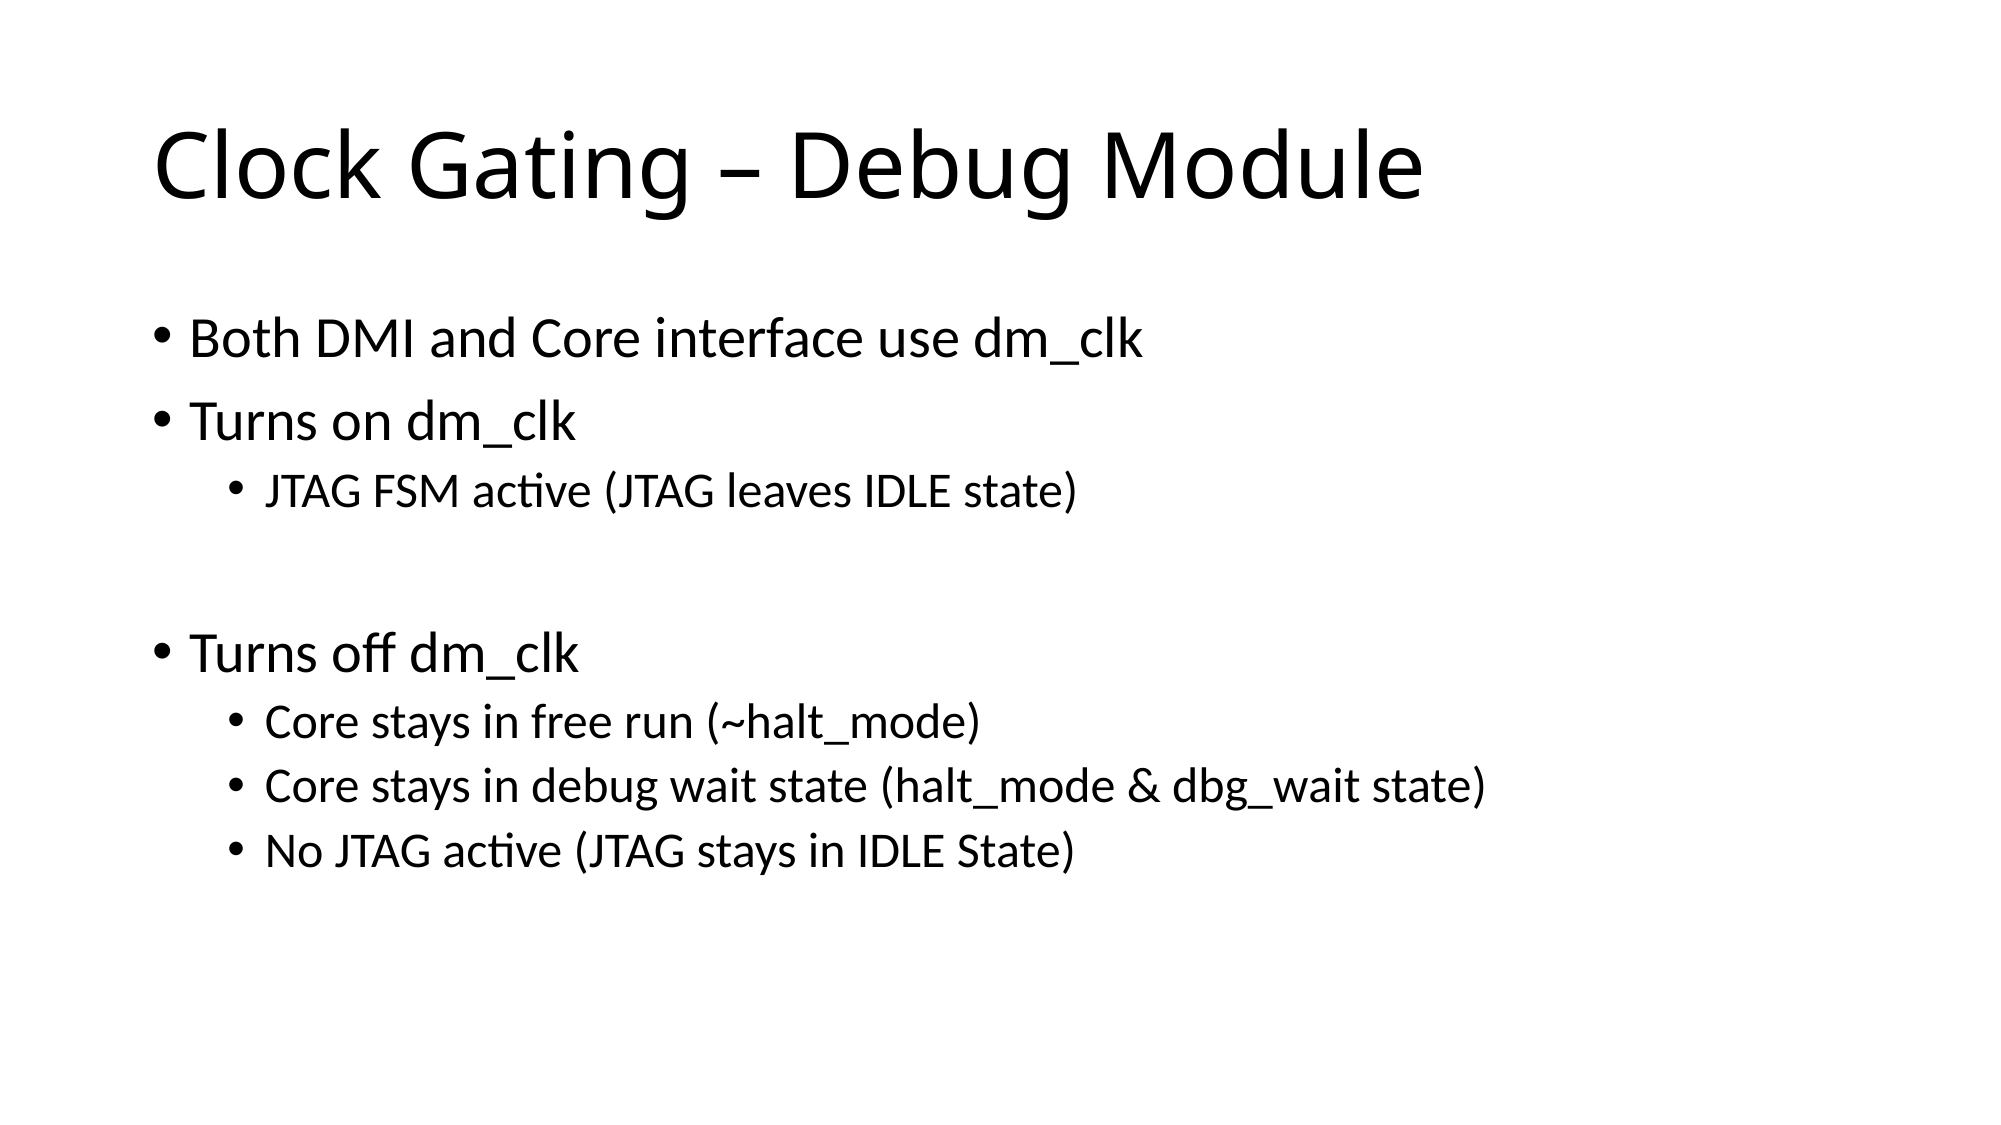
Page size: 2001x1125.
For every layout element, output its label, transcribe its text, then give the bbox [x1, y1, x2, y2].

title Clock Gating – Debug Module [137, 59, 1863, 278]
list Both DMI and Core interface use dm_clk Turns on dm_clk JTAG FSM active (JTAG leaves IDLE state) Turns off dm_clk Core stays in free run (~halt_mode) Core stays in debug wait state (halt_mode & dbg_wait state) No JTAG active (JTAG stays in IDLE State) [137, 299, 1863, 1014]
